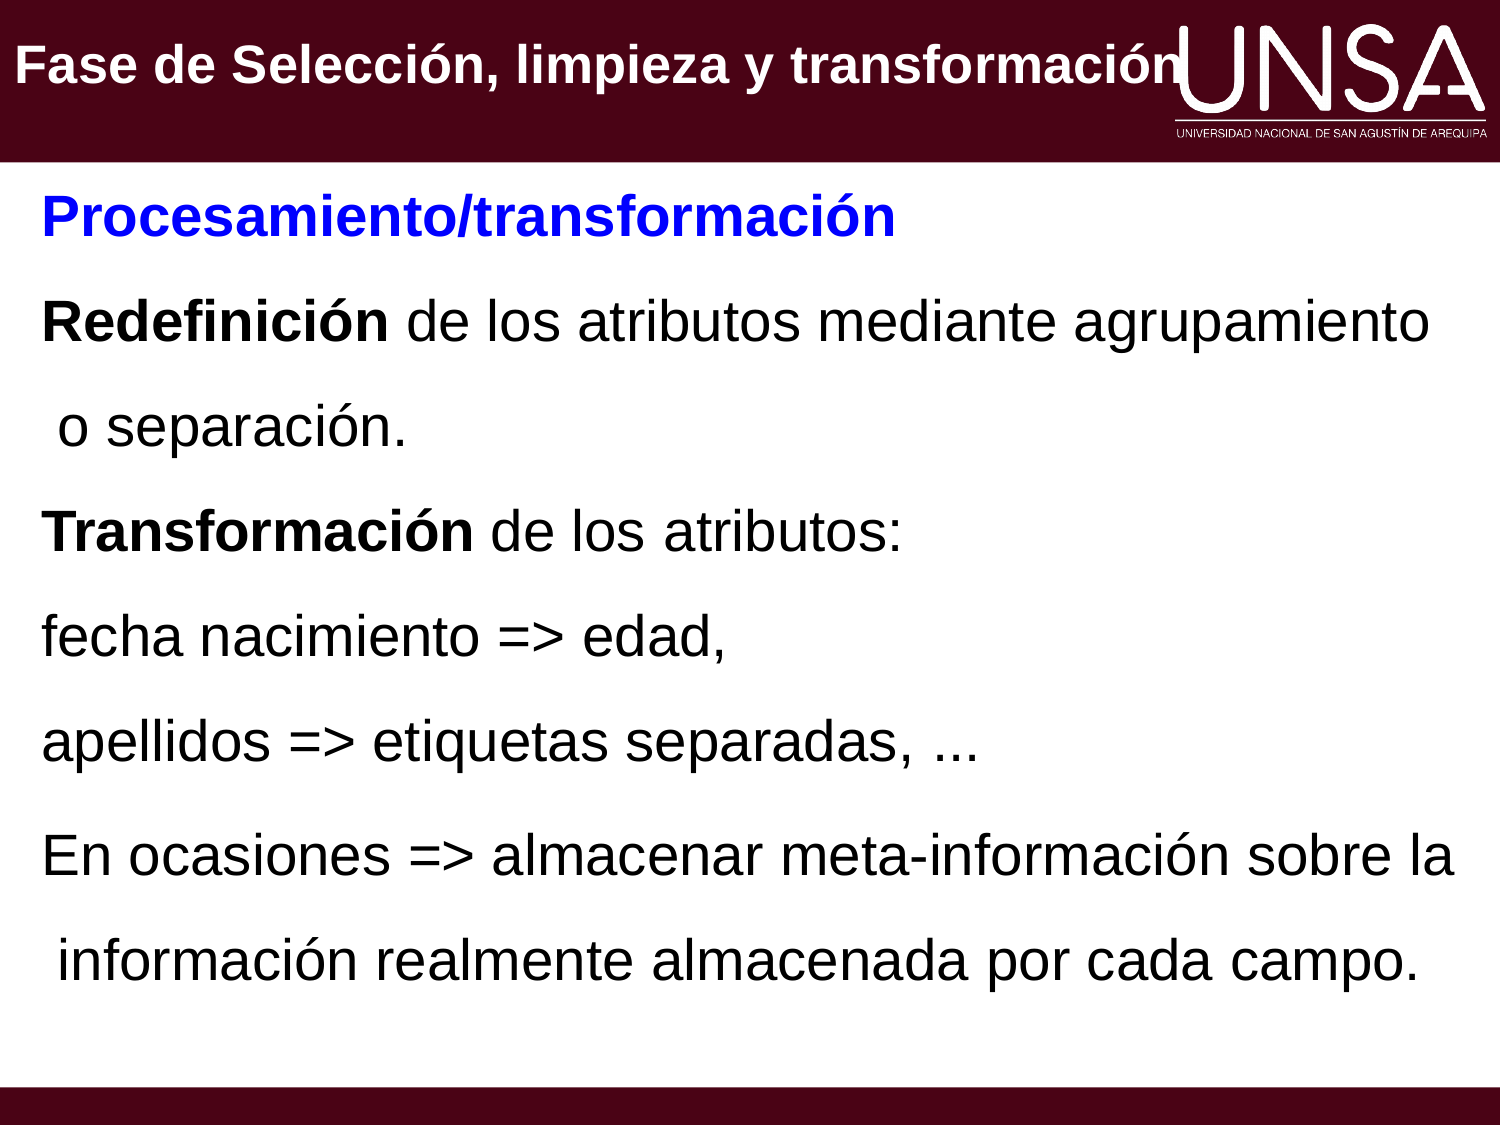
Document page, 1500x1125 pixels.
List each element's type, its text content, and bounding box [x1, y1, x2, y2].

picture [1175, 24, 1487, 138]
title Fase de Selección, limpieza y transformación [12, 27, 1188, 218]
text_box Procesamiento/transformación Redefinición de los atributos mediante agrupamiento o separación. Transformación de los atributos: fecha nacimiento => edad, apellidos => etiquetas separadas, ... En ocasiones => almacenar meta-información sobre la información realmente almacenada por cada campo. [39, 140, 1460, 993]
